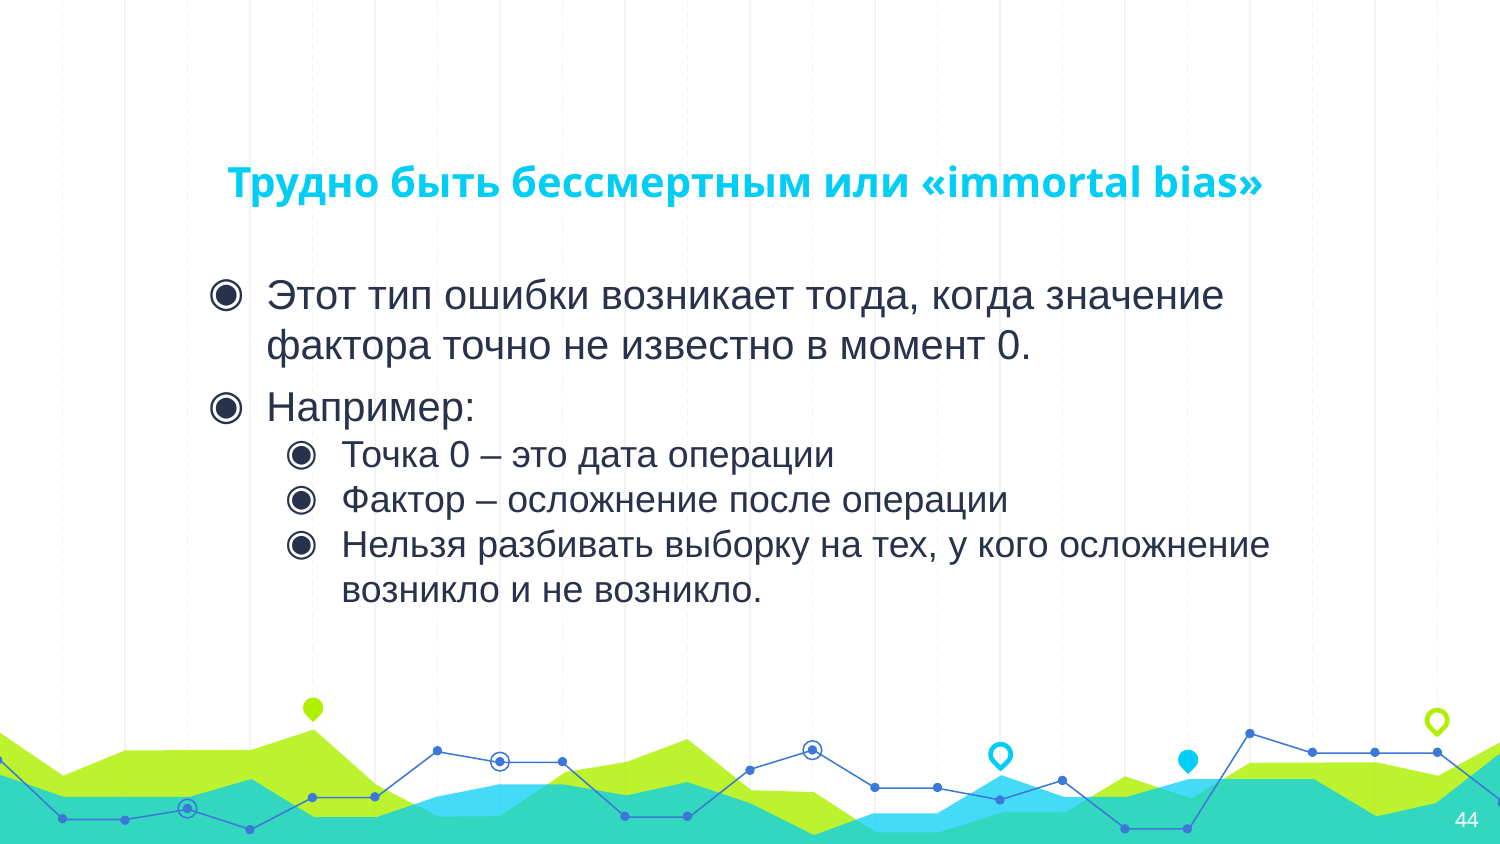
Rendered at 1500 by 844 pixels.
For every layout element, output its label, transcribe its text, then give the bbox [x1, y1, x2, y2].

title Трудно быть бессмертным или «immortal bias» [171, 103, 1320, 222]
list Этот тип ошибки возникает тогда, когда значение фактора точно не известно в момент 0. Например: Точка 0 – это дата операции Фактор – осложнение после операции Нельзя разбивать выборку на тех, у кого осложнение возникло и не возникло. [176, 252, 1325, 568]
slide_number ‹#› [1403, 791, 1494, 844]
